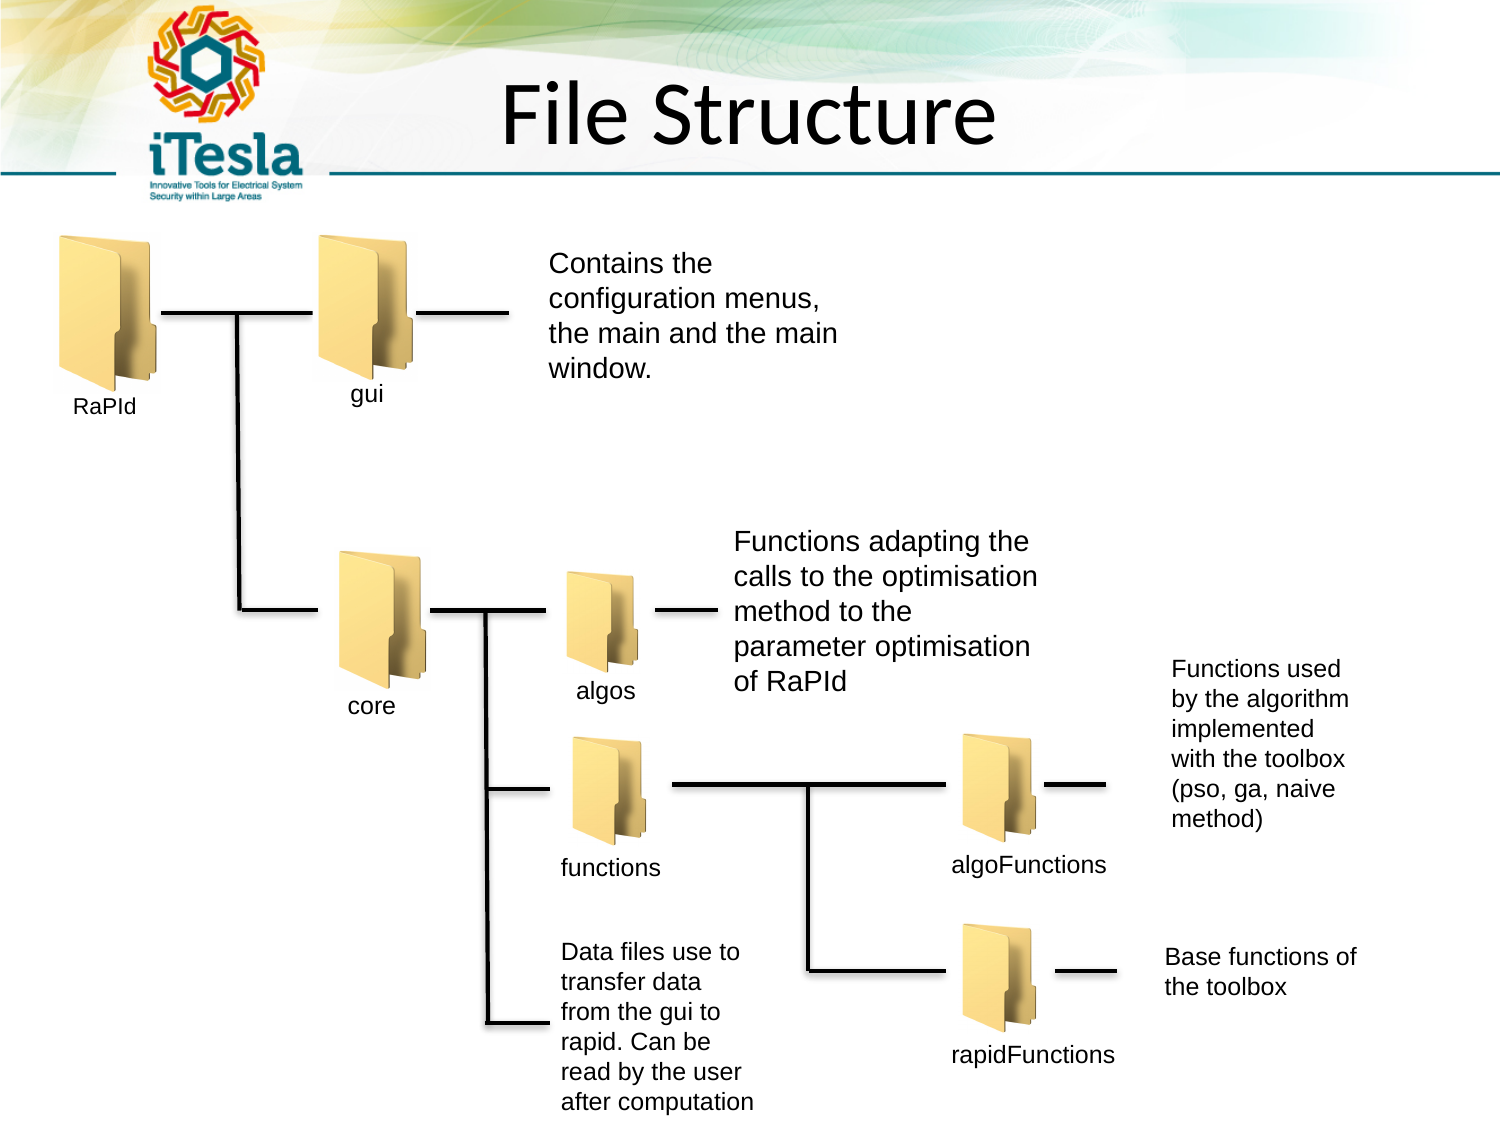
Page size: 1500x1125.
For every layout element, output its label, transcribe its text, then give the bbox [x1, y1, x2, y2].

text_box Base functions of the toolbox [1156, 933, 1375, 1008]
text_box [52, 232, 201, 427]
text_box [312, 231, 474, 417]
picture [0, 0, 1500, 203]
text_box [936, 921, 1152, 1077]
title File Structure [75, 45, 1425, 233]
text_box Contains the configuration menus, the main and the main window. [534, 237, 871, 392]
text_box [936, 731, 1140, 887]
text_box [485, 609, 489, 1022]
text_box Functions adapting the calls to the optimisation method to the parameter optimisation of RaPId [718, 514, 1055, 705]
text_box Data files use to transfer data from the gui to rapid. Can be read by the user after computation [546, 928, 771, 1123]
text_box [561, 569, 704, 704]
text_box Functions used by the algorithm implemented with the toolbox (pso, ga, naive method) [1156, 645, 1382, 840]
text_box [332, 547, 460, 728]
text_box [545, 734, 697, 881]
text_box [236, 312, 240, 611]
